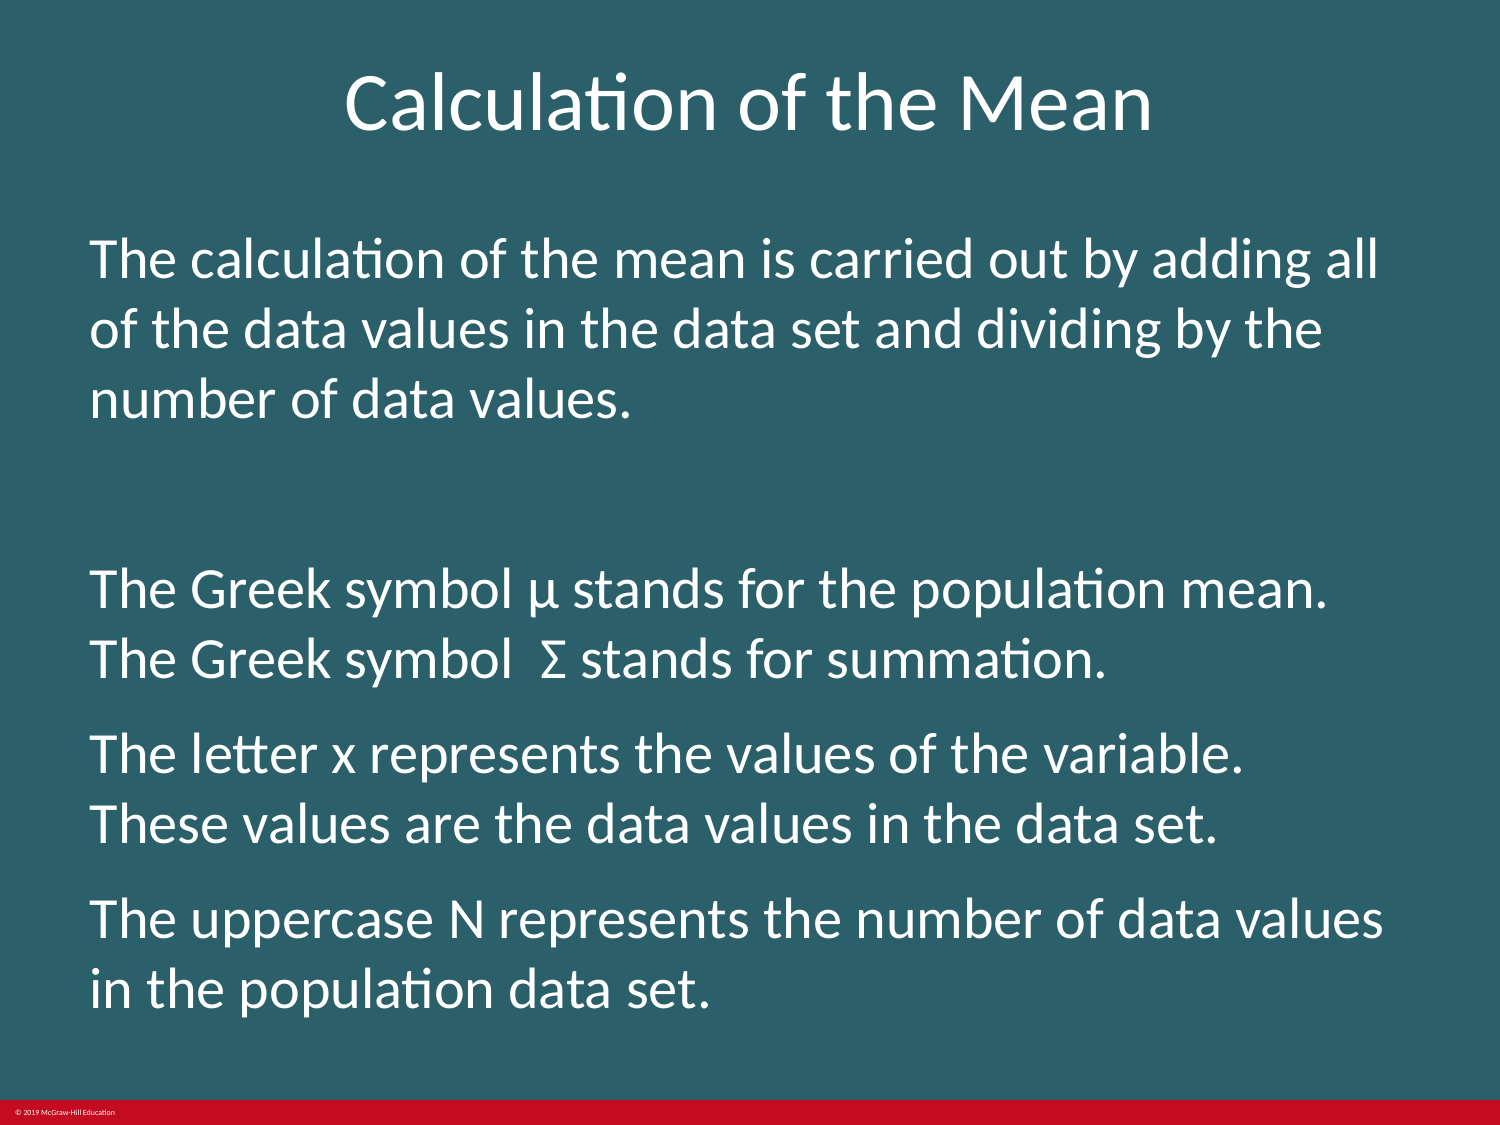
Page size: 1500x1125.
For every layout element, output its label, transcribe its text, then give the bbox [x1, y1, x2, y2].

title Calculation of the Mean [0, 0, 1500, 195]
